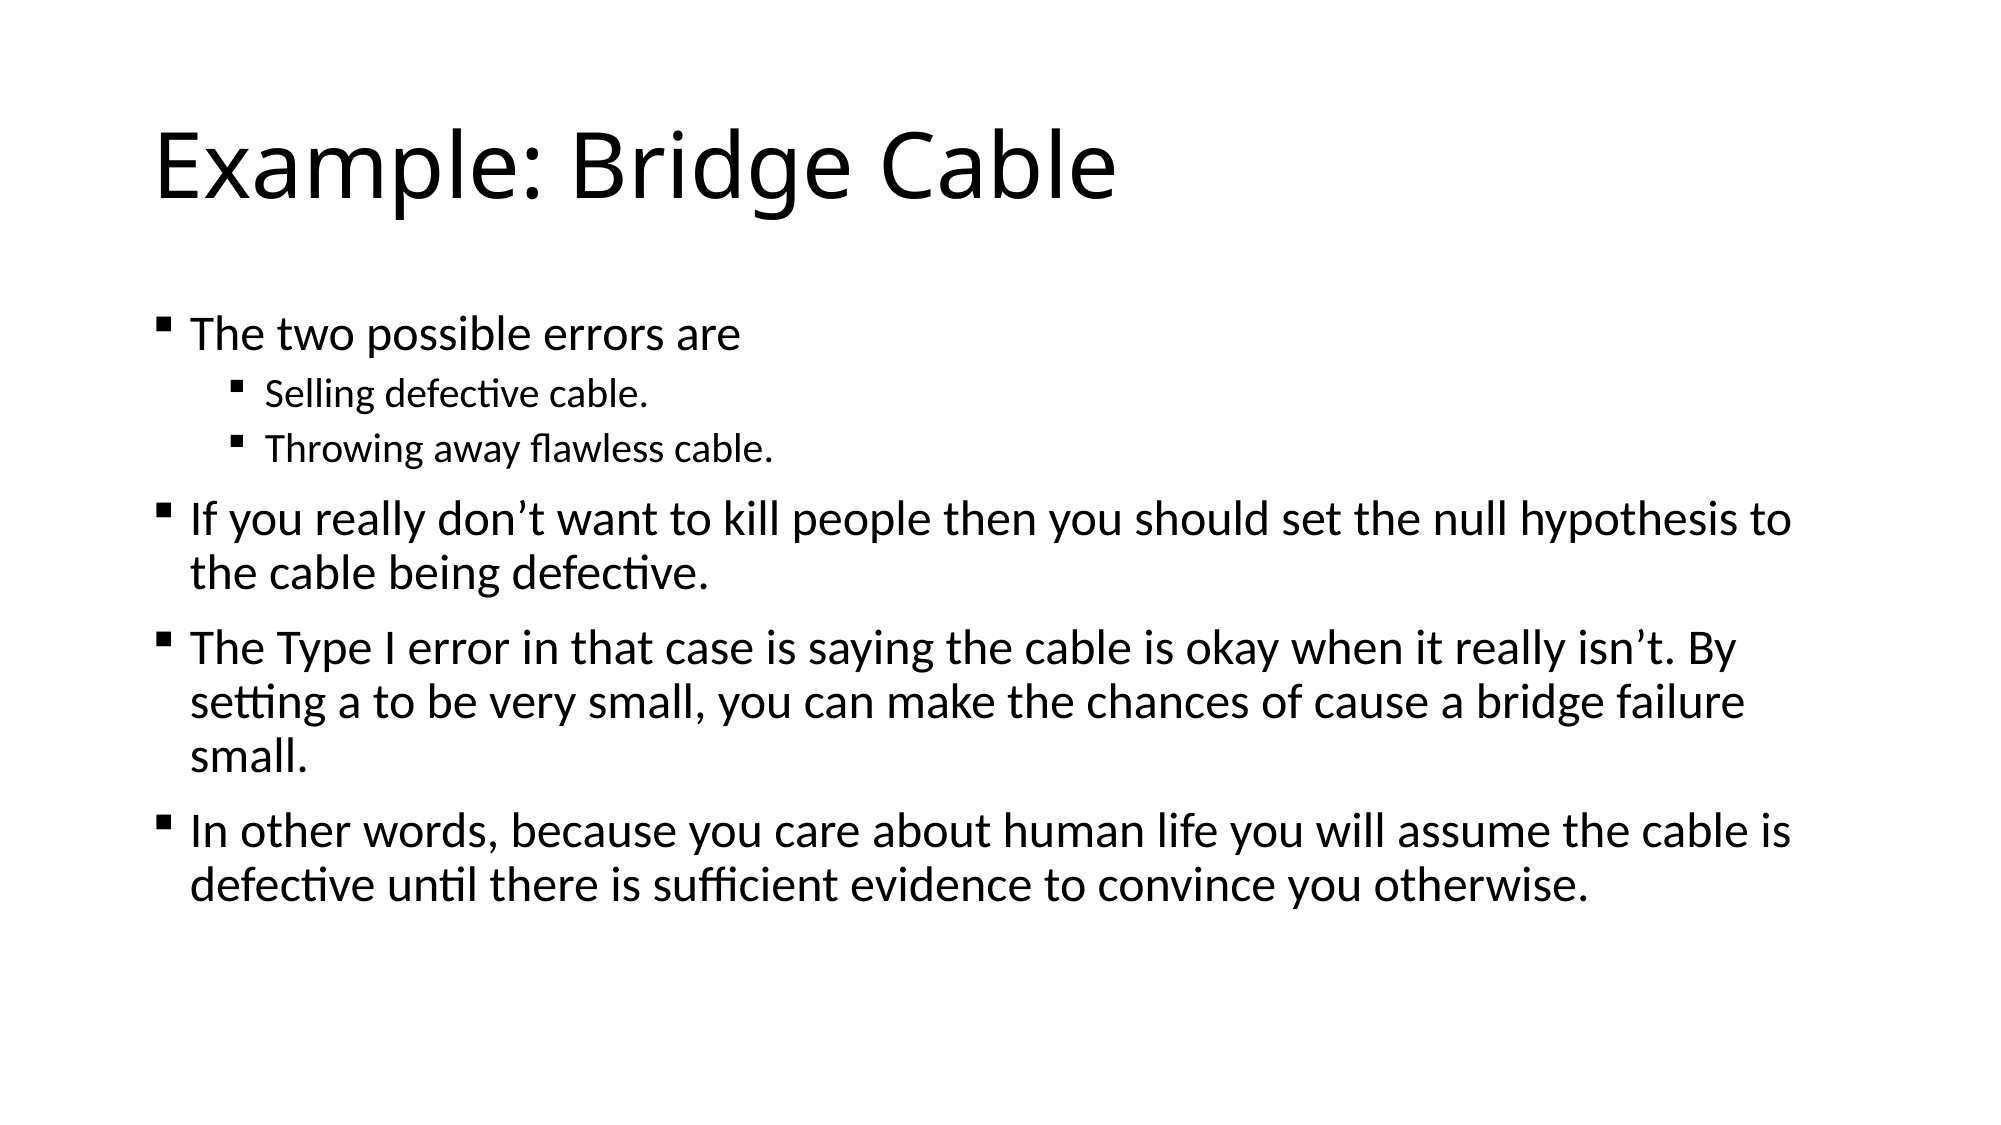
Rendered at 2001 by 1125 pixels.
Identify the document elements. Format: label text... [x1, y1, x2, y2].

list The two possible errors are Selling defective cable. Throwing away flawless cable. If you really don’t want to kill people then you should set the null hypothesis to the cable being defective. The Type I error in that case is saying the cable is okay when it really isn’t. By setting a to be very small, you can make the chances of cause a bridge failure small. In other words, because you care about human life you will assume the cable is defective until there is sufficient evidence to convince you otherwise. [137, 299, 1863, 1014]
title Example: Bridge Cable [137, 59, 1863, 278]
